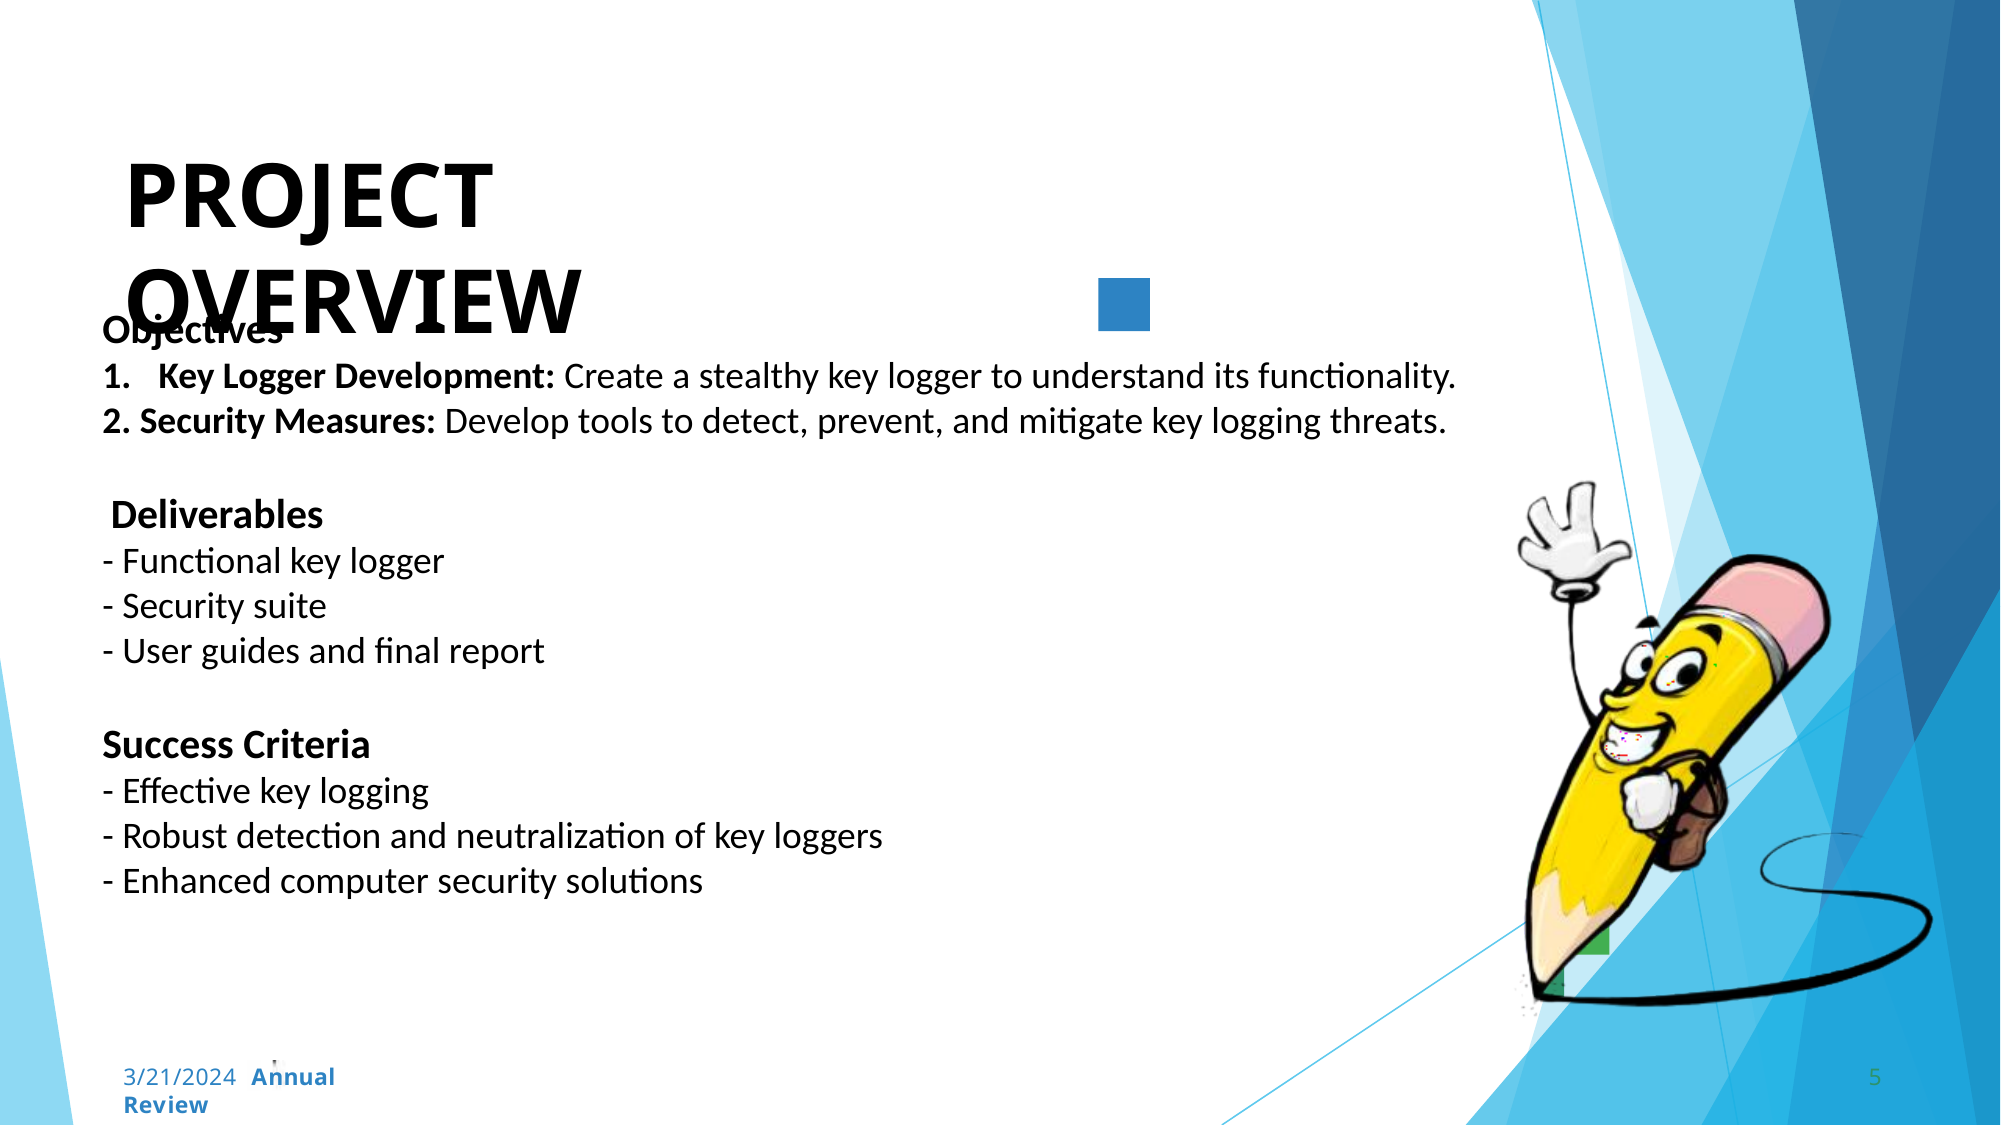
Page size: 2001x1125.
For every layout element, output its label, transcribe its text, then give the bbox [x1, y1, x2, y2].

text_box Objectives Key Logger Development: Create a stealthy key logger to understand its functionality. 2. Security Measures: Develop tools to detect, prevent, and mitigate key logging threats. Deliverables - Functional key logger - Security suite - User guides and final report Success Criteria - Effective key logging - Robust detection and neutralization of key loggers - Enhanced computer security solutions [87, 294, 1502, 909]
text_box [1098, 278, 1150, 294]
title PROJECT OVERVIEW [121, 136, 985, 294]
picture [110, 1060, 463, 1094]
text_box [1420, 434, 2000, 1060]
text_box 3/21/2024 Annual Review [121, 1103, 417, 1118]
slide_number 5 [1862, 1068, 1888, 1125]
